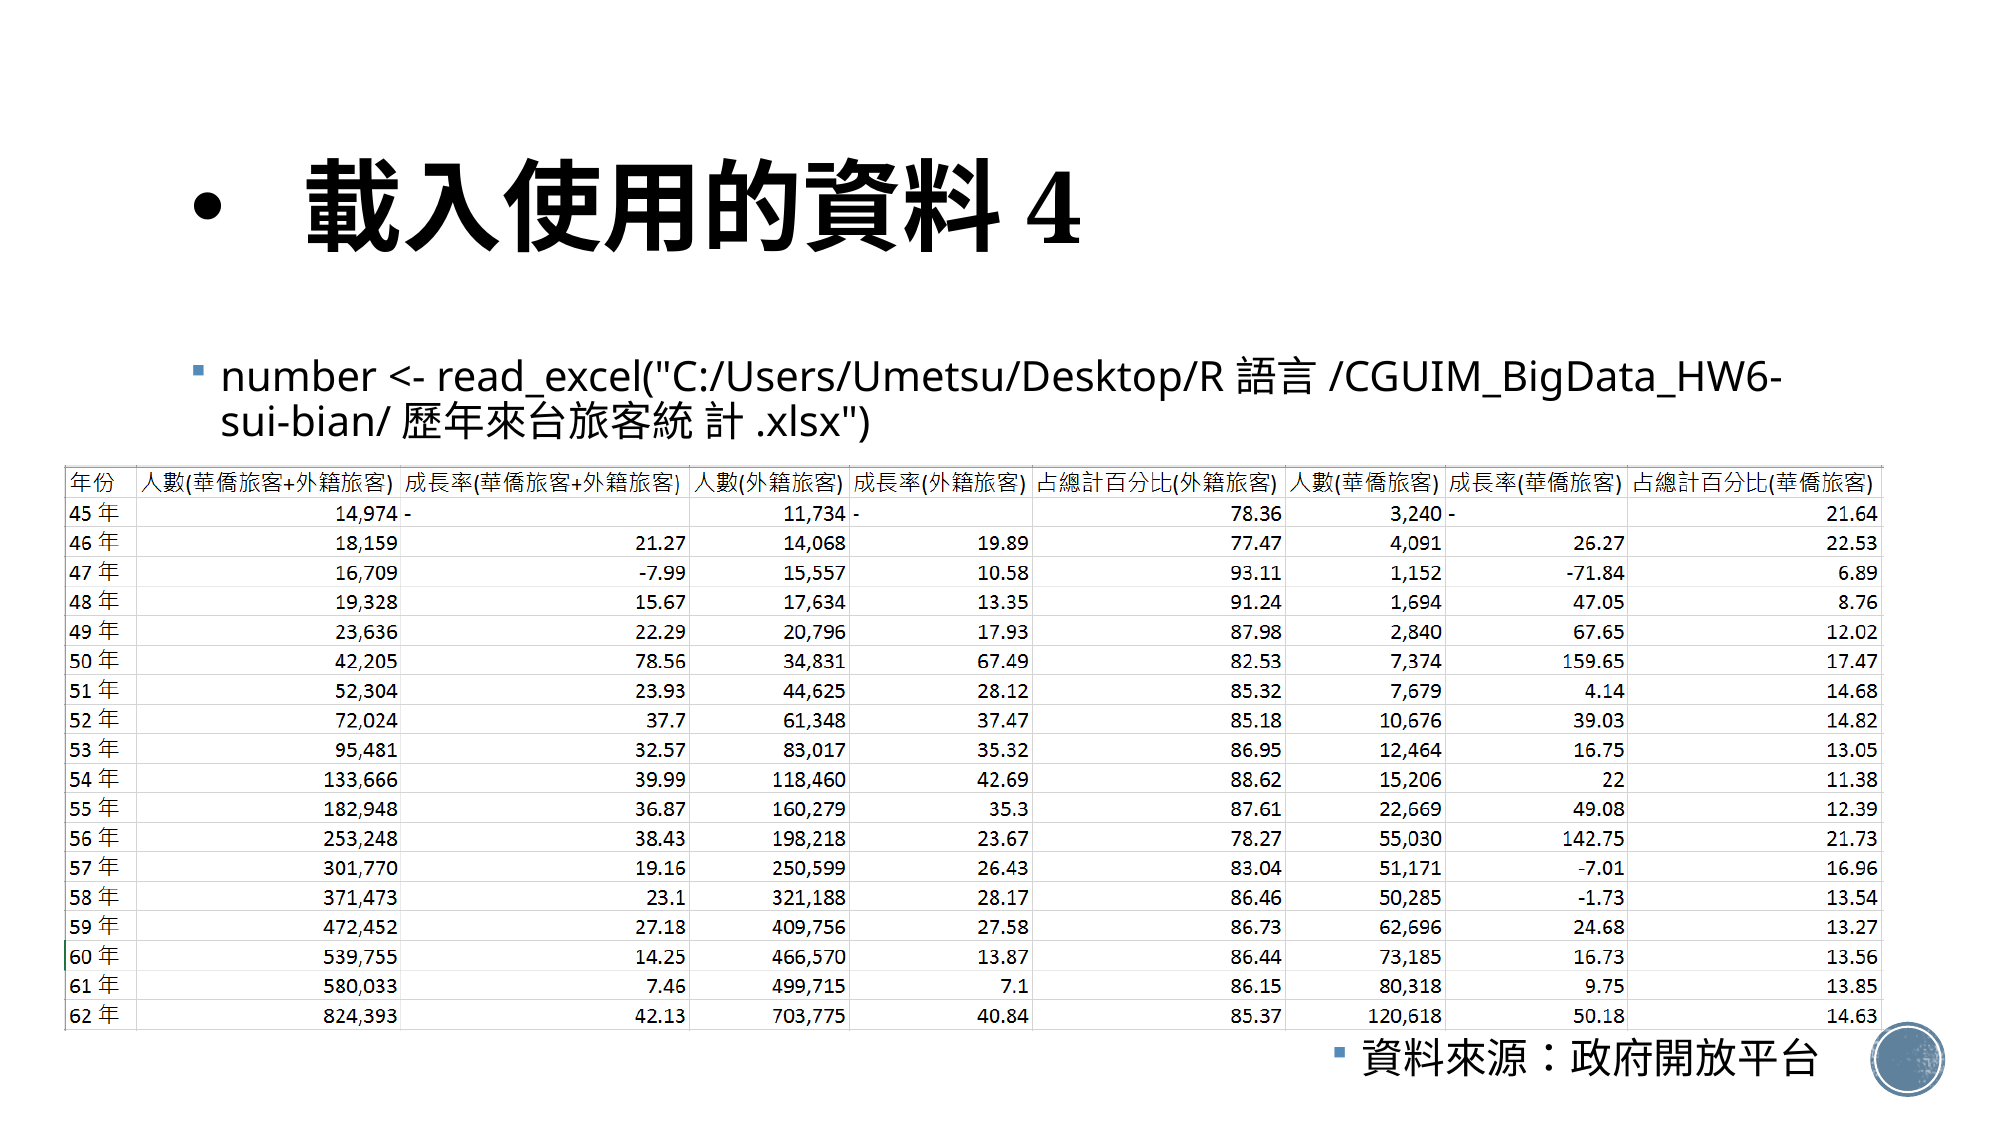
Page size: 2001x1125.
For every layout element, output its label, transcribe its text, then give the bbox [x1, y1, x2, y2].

text_box 資料來源：政府開放平台 [1316, 1031, 1882, 1099]
list number <- read_excel("C:/Users/Umetsu/Desktop/R語言/CGUIM_BigData_HW6-sui-bian/歷年來台旅客統 計.xlsx") [175, 348, 1826, 464]
title 載入使用的資料4 [175, 79, 1826, 344]
picture [65, 465, 1883, 1030]
